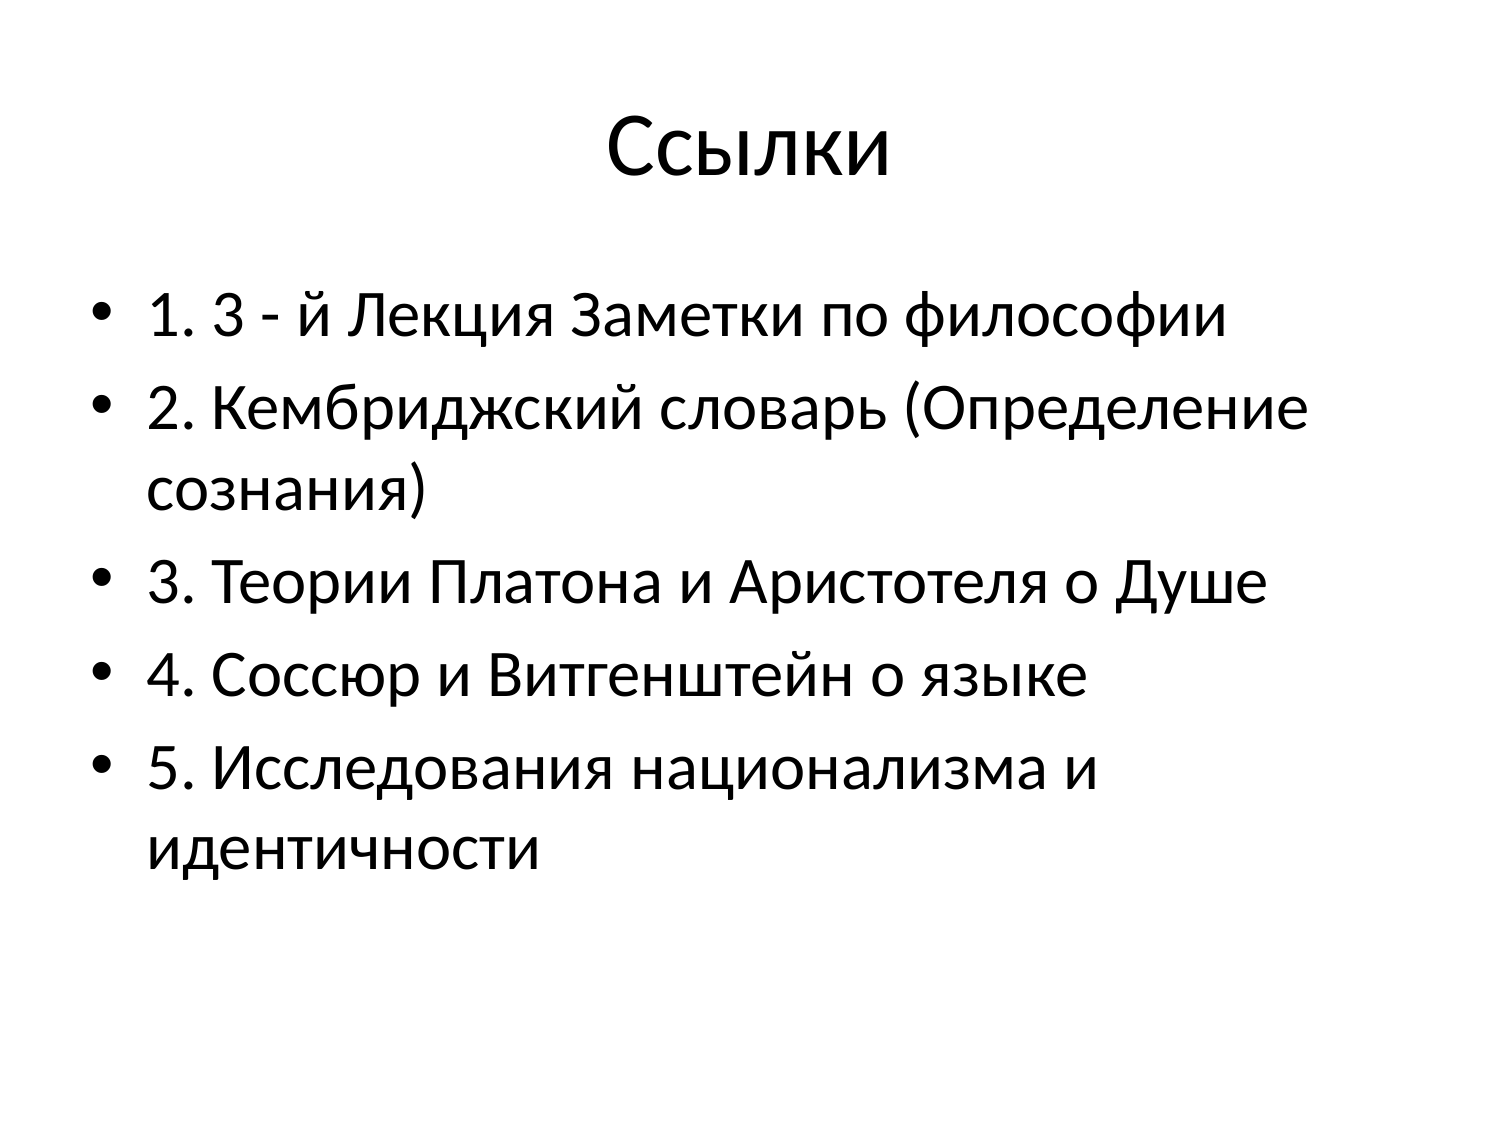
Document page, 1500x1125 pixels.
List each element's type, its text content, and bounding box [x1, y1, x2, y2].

title Ссылки [75, 45, 1425, 233]
list 1. 3 - й Лекция Заметки по философии 2. Кембриджский словарь (Определение сознания) 3. Теории Платона и Аристотеля о Душе 4. Соссюр и Витгенштейн о языке 5. Исследования национализма и идентичности [75, 262, 1425, 1005]
